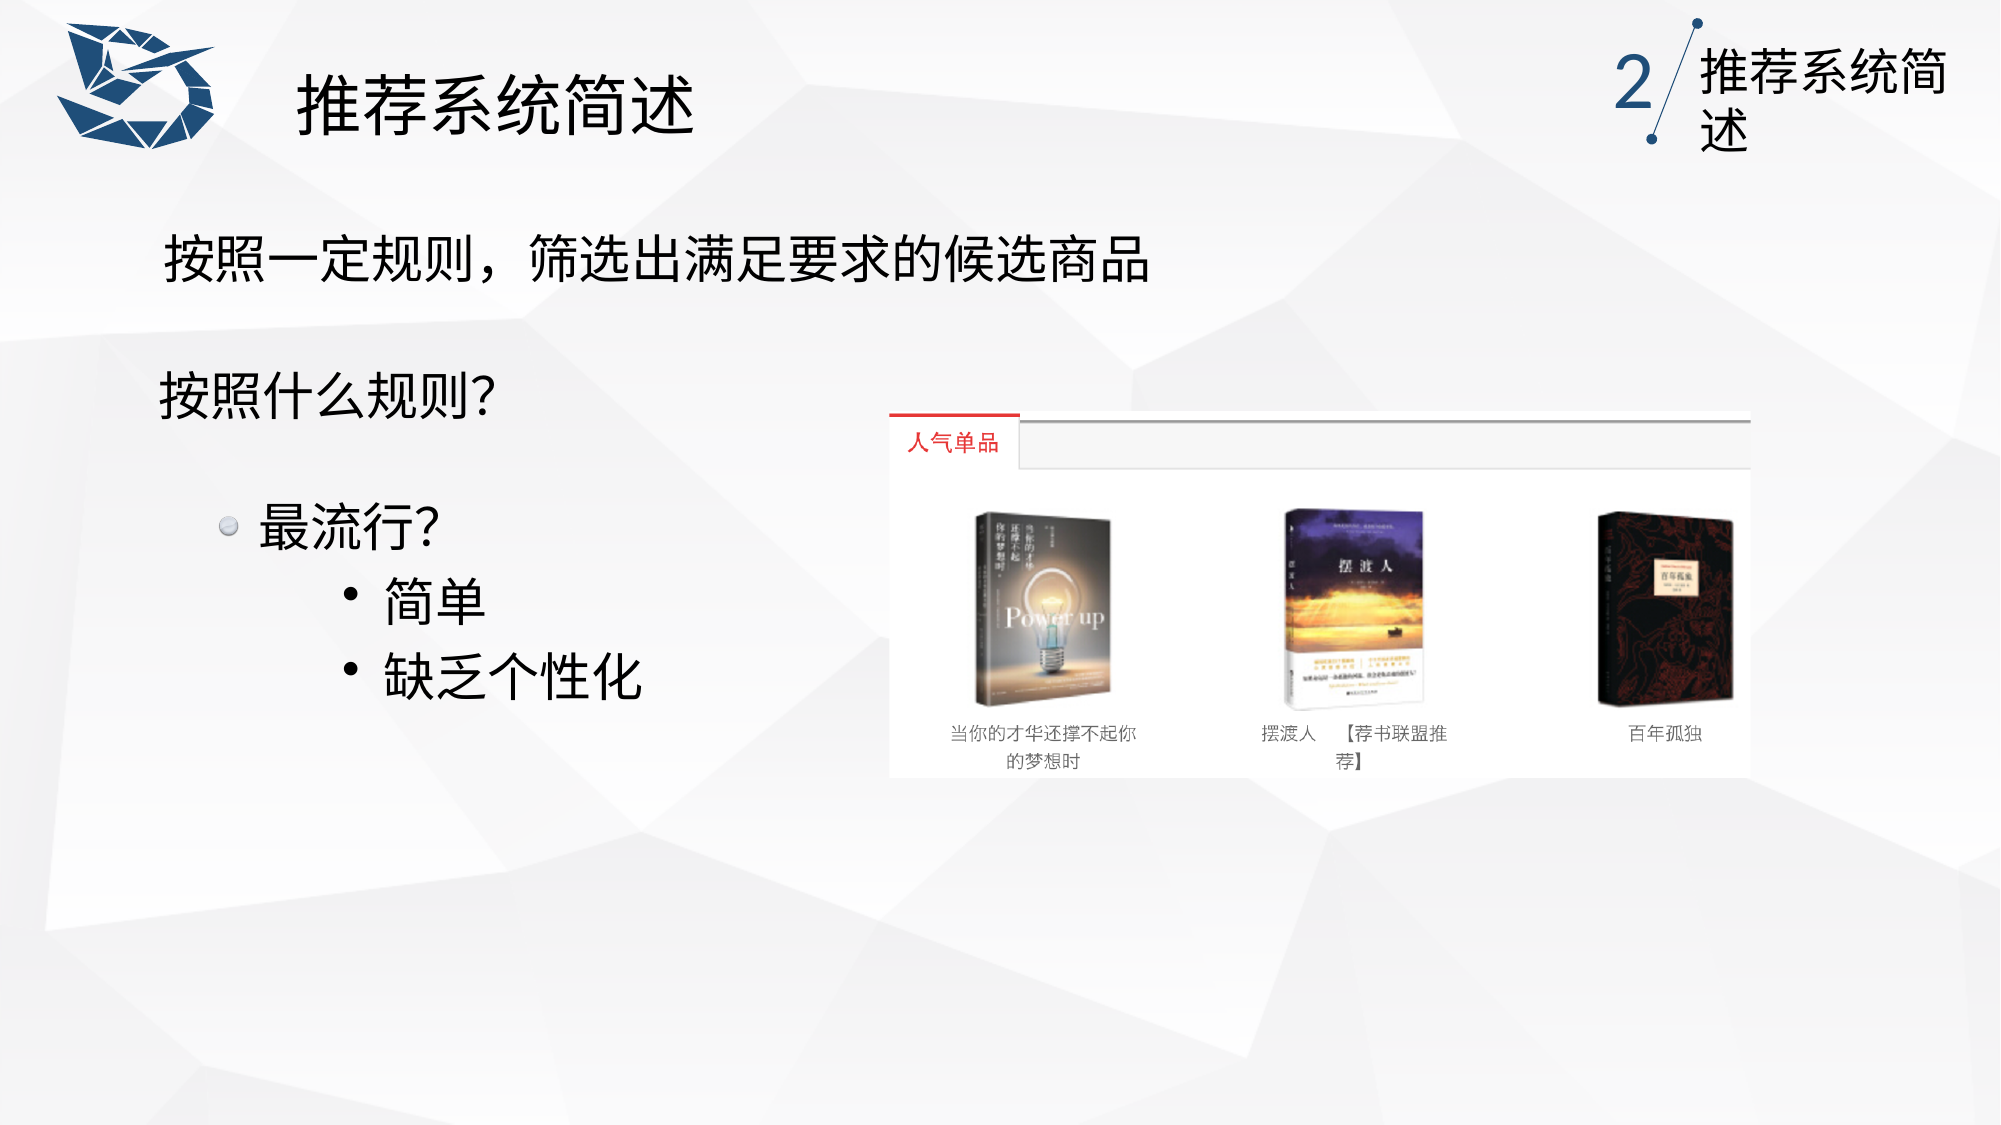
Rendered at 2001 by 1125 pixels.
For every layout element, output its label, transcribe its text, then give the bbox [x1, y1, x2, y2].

picture [0, 0, 2001, 1125]
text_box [1646, 18, 1703, 145]
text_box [46, 23, 216, 150]
text_box 2 [1605, 18, 1646, 133]
text_box 按照一定规则，筛选出满足要求的候选商品 [155, 218, 1159, 296]
text_box 最流行？ 简单 缺乏个性化 [147, 474, 651, 715]
text_box 按照什么规则？ [151, 356, 531, 434]
text_box 推荐系统简述 [287, 56, 704, 152]
text_box 推荐系统简述 [1691, 32, 1988, 168]
